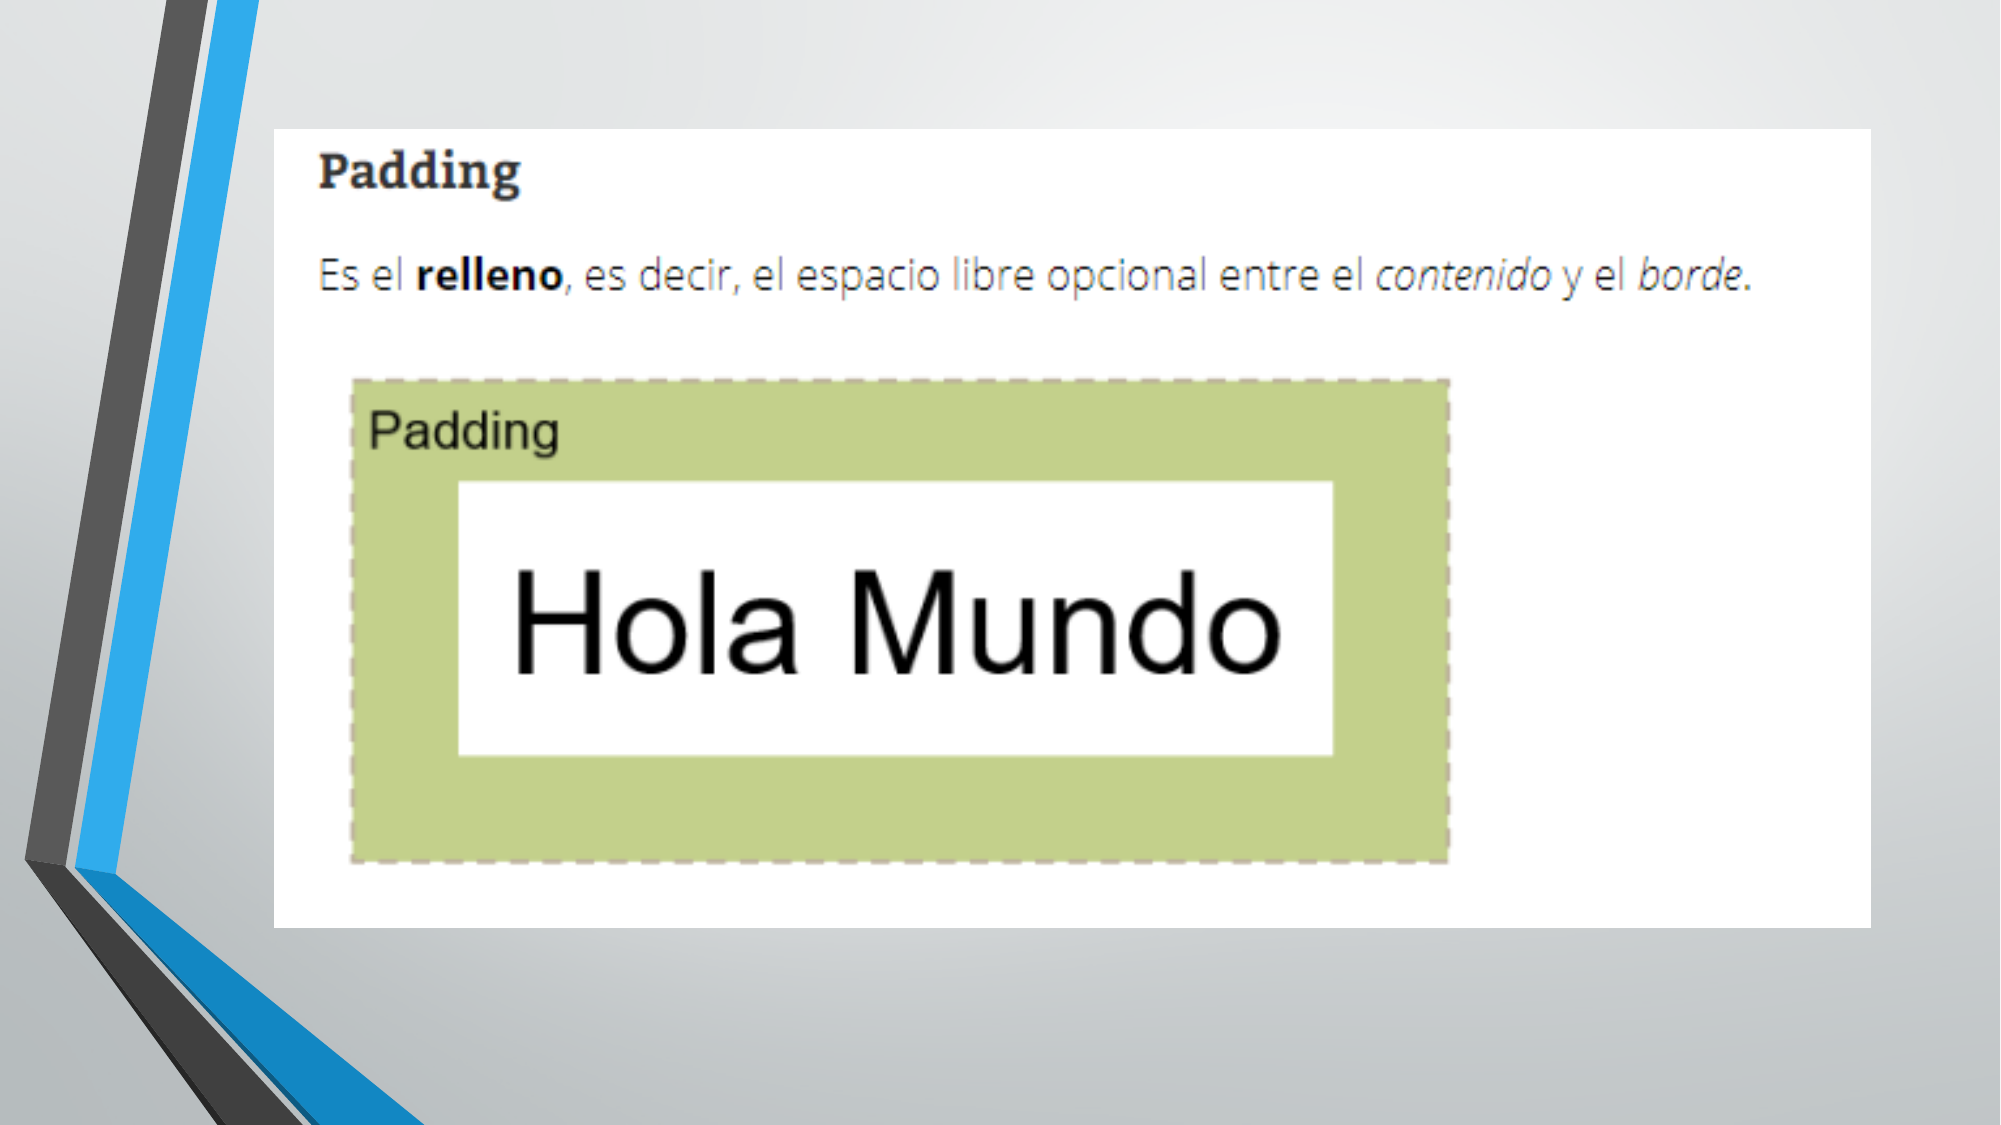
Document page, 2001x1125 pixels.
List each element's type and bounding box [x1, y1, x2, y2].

picture [273, 129, 1871, 928]
